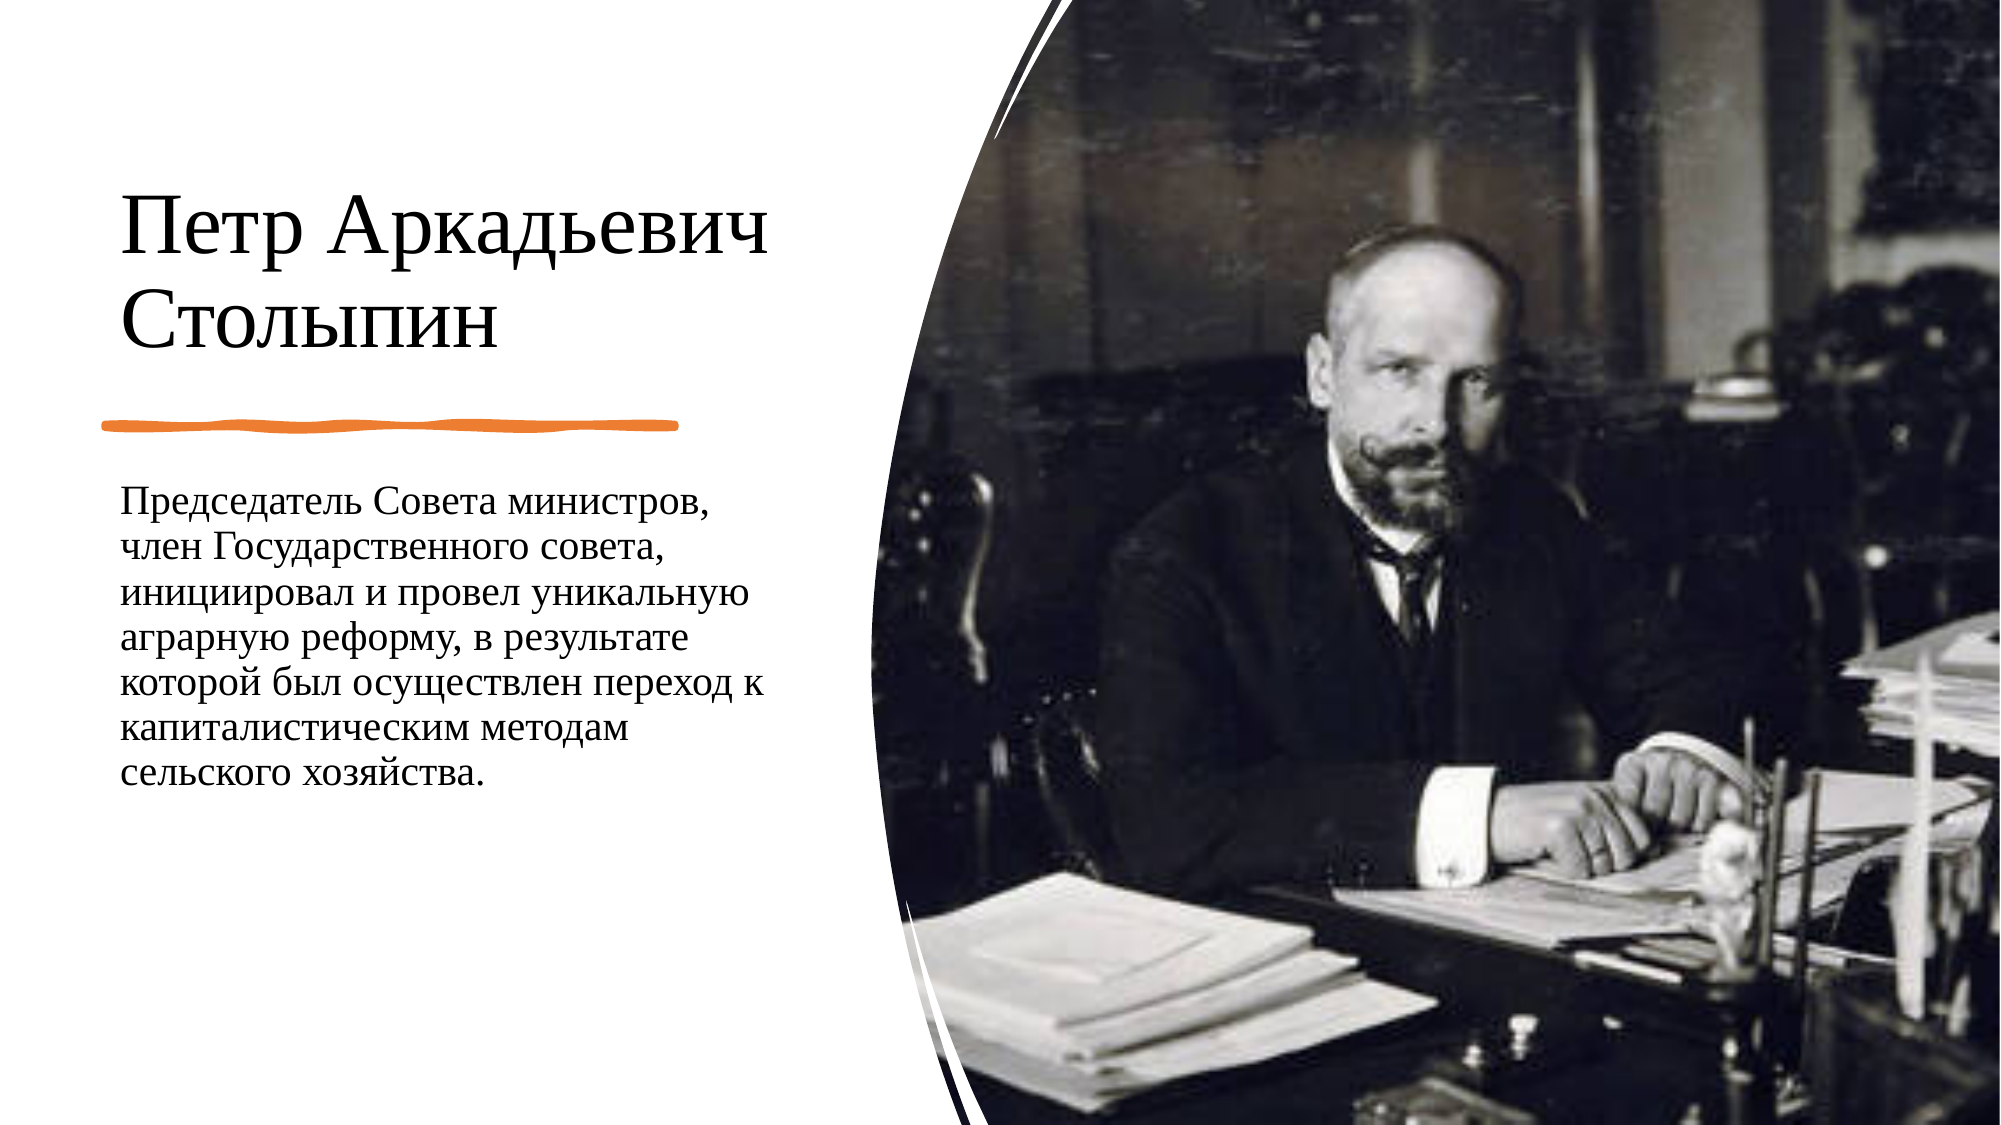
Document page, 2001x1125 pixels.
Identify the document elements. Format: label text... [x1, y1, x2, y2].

list Председатель Совета министров, член Государственного совета, инициировал и провел уникальную аграрную реформу, в результате которой был осуществлен переход к капиталистическим методам сельского хозяйства. [105, 471, 802, 1016]
text_box [0, 0, 871, 1125]
title Петр Аркадьевич Столыпин [105, 53, 822, 375]
picture [871, 0, 2000, 1125]
text_box [103, 421, 676, 431]
